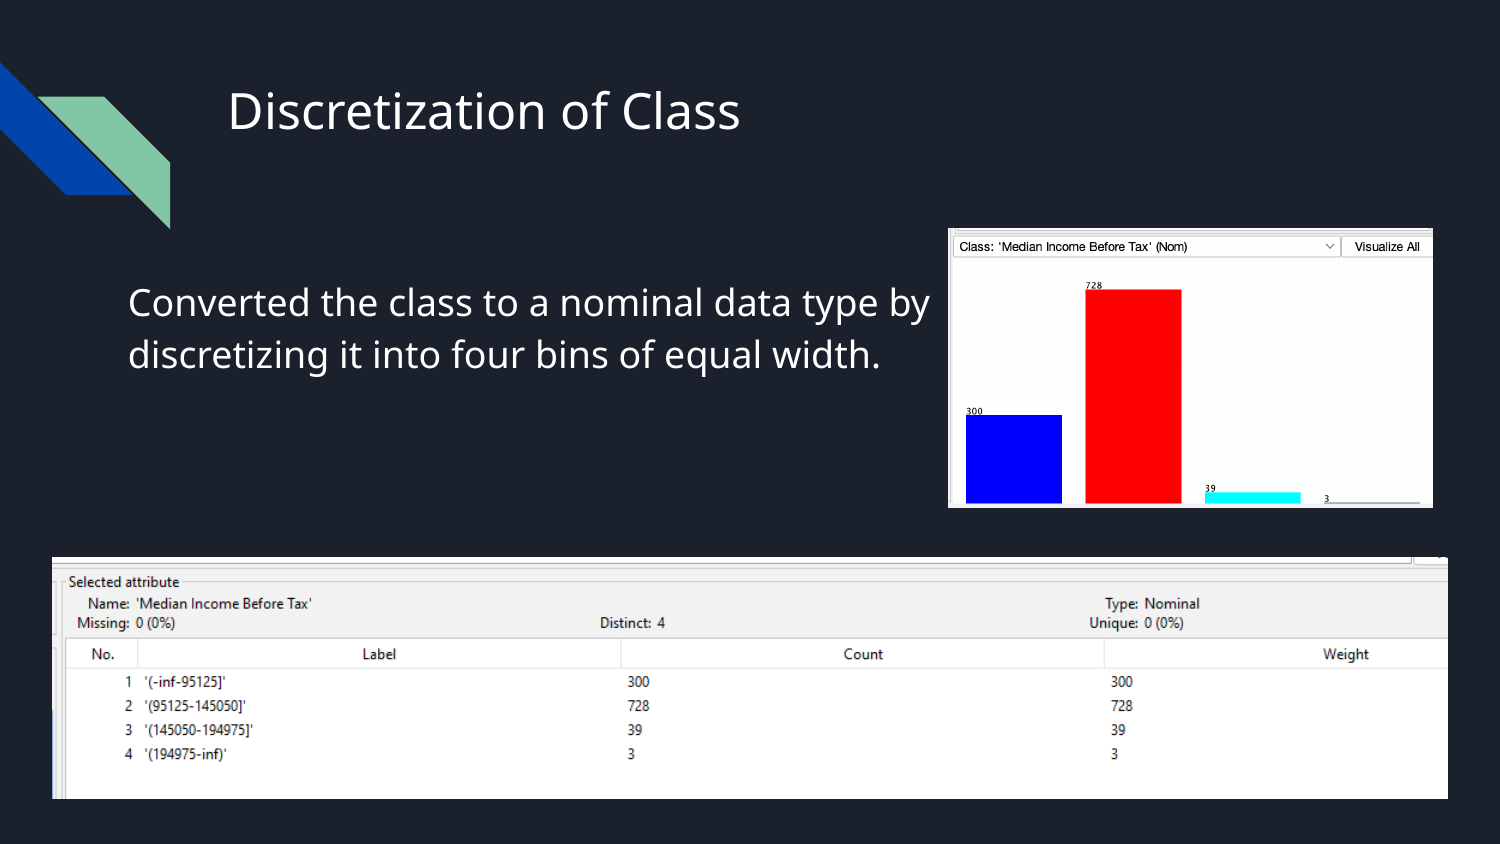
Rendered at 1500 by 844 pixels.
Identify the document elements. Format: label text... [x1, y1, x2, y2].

title Discretization of Class [212, 64, 1368, 215]
picture [948, 227, 1434, 508]
picture [52, 557, 1448, 799]
list Converted the class to a nominal data type by discretizing it into four bins of equal width. [112, 257, 1268, 555]
